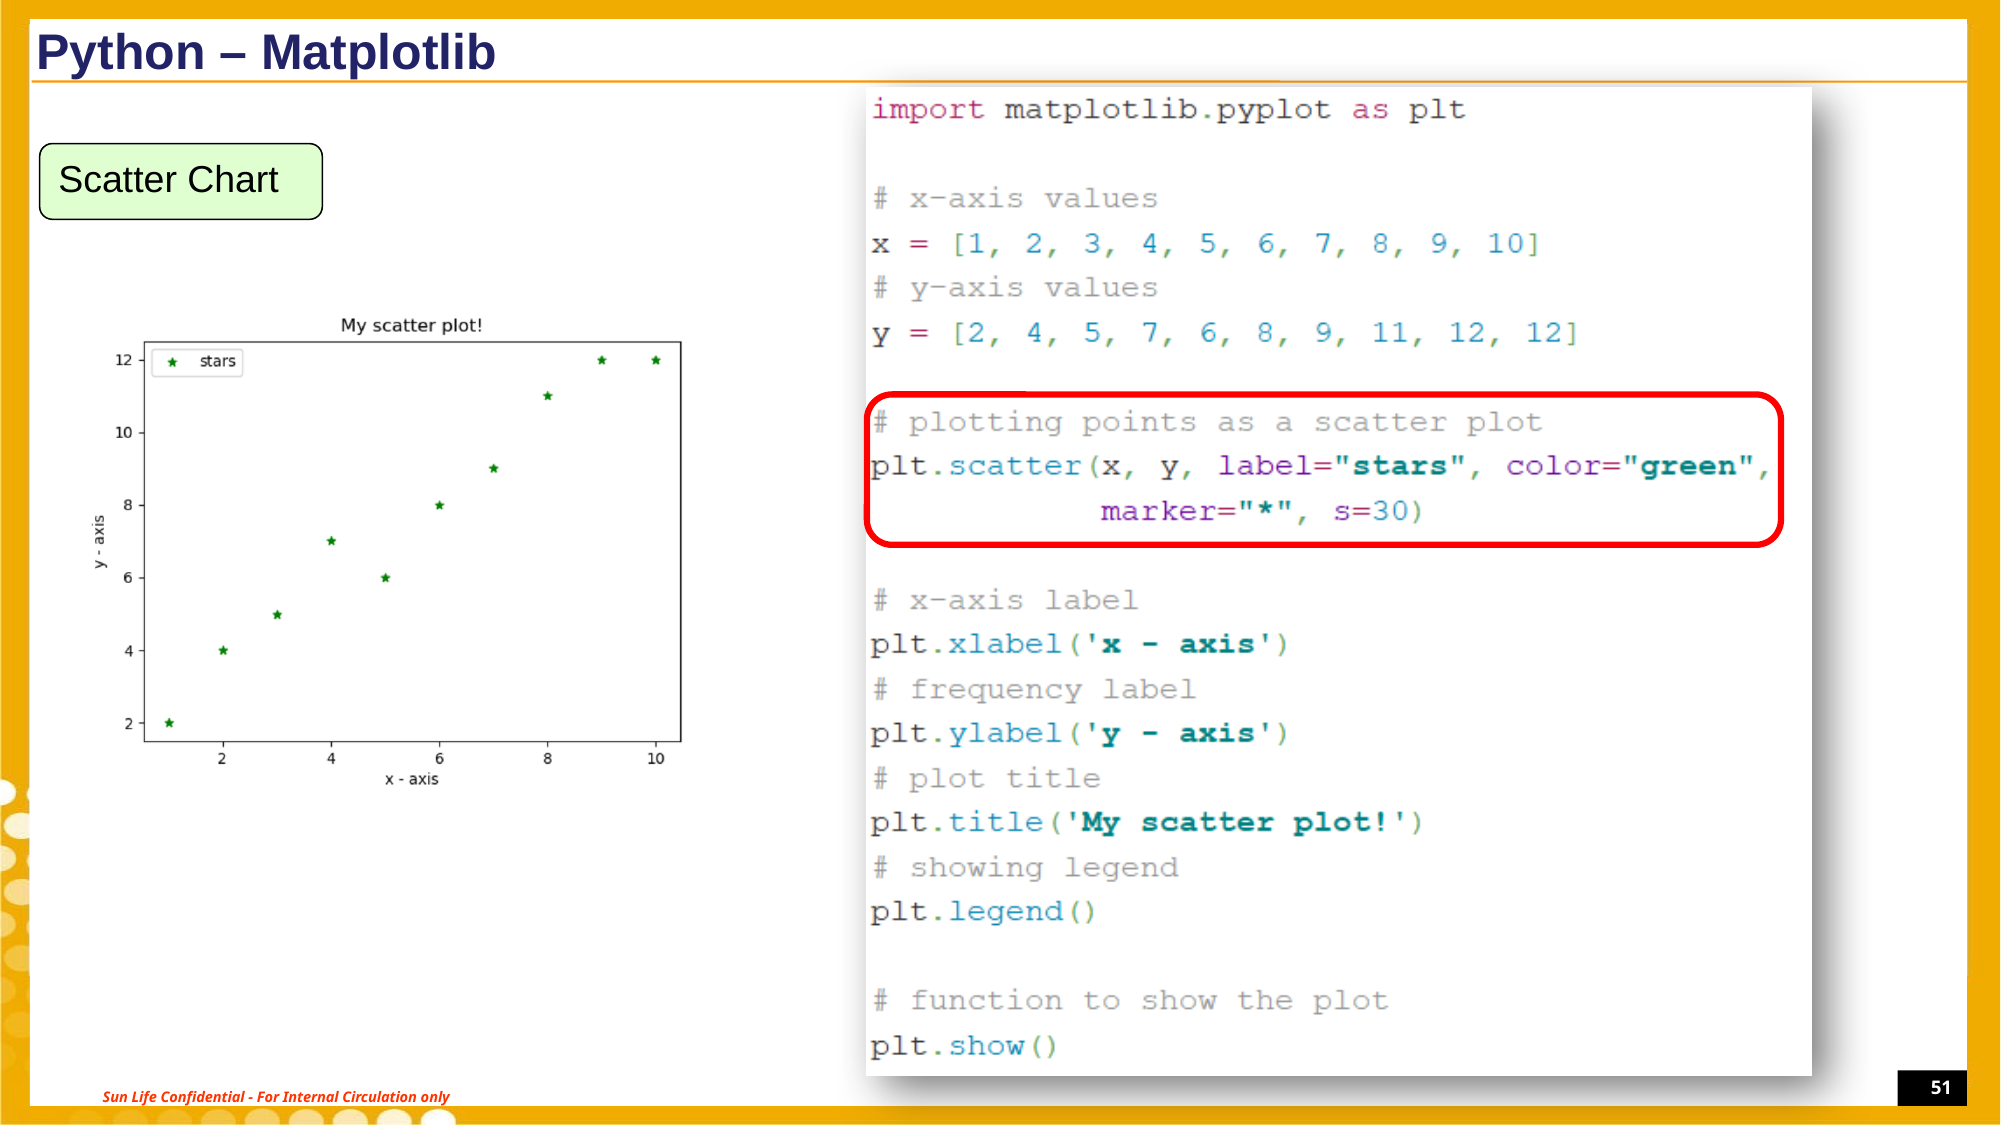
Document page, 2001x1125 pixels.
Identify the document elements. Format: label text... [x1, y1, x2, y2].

text_box Scatter Chart [39, 143, 323, 220]
picture [0, 0, 2001, 1125]
text_box Python – Matplotlib [21, 12, 513, 88]
